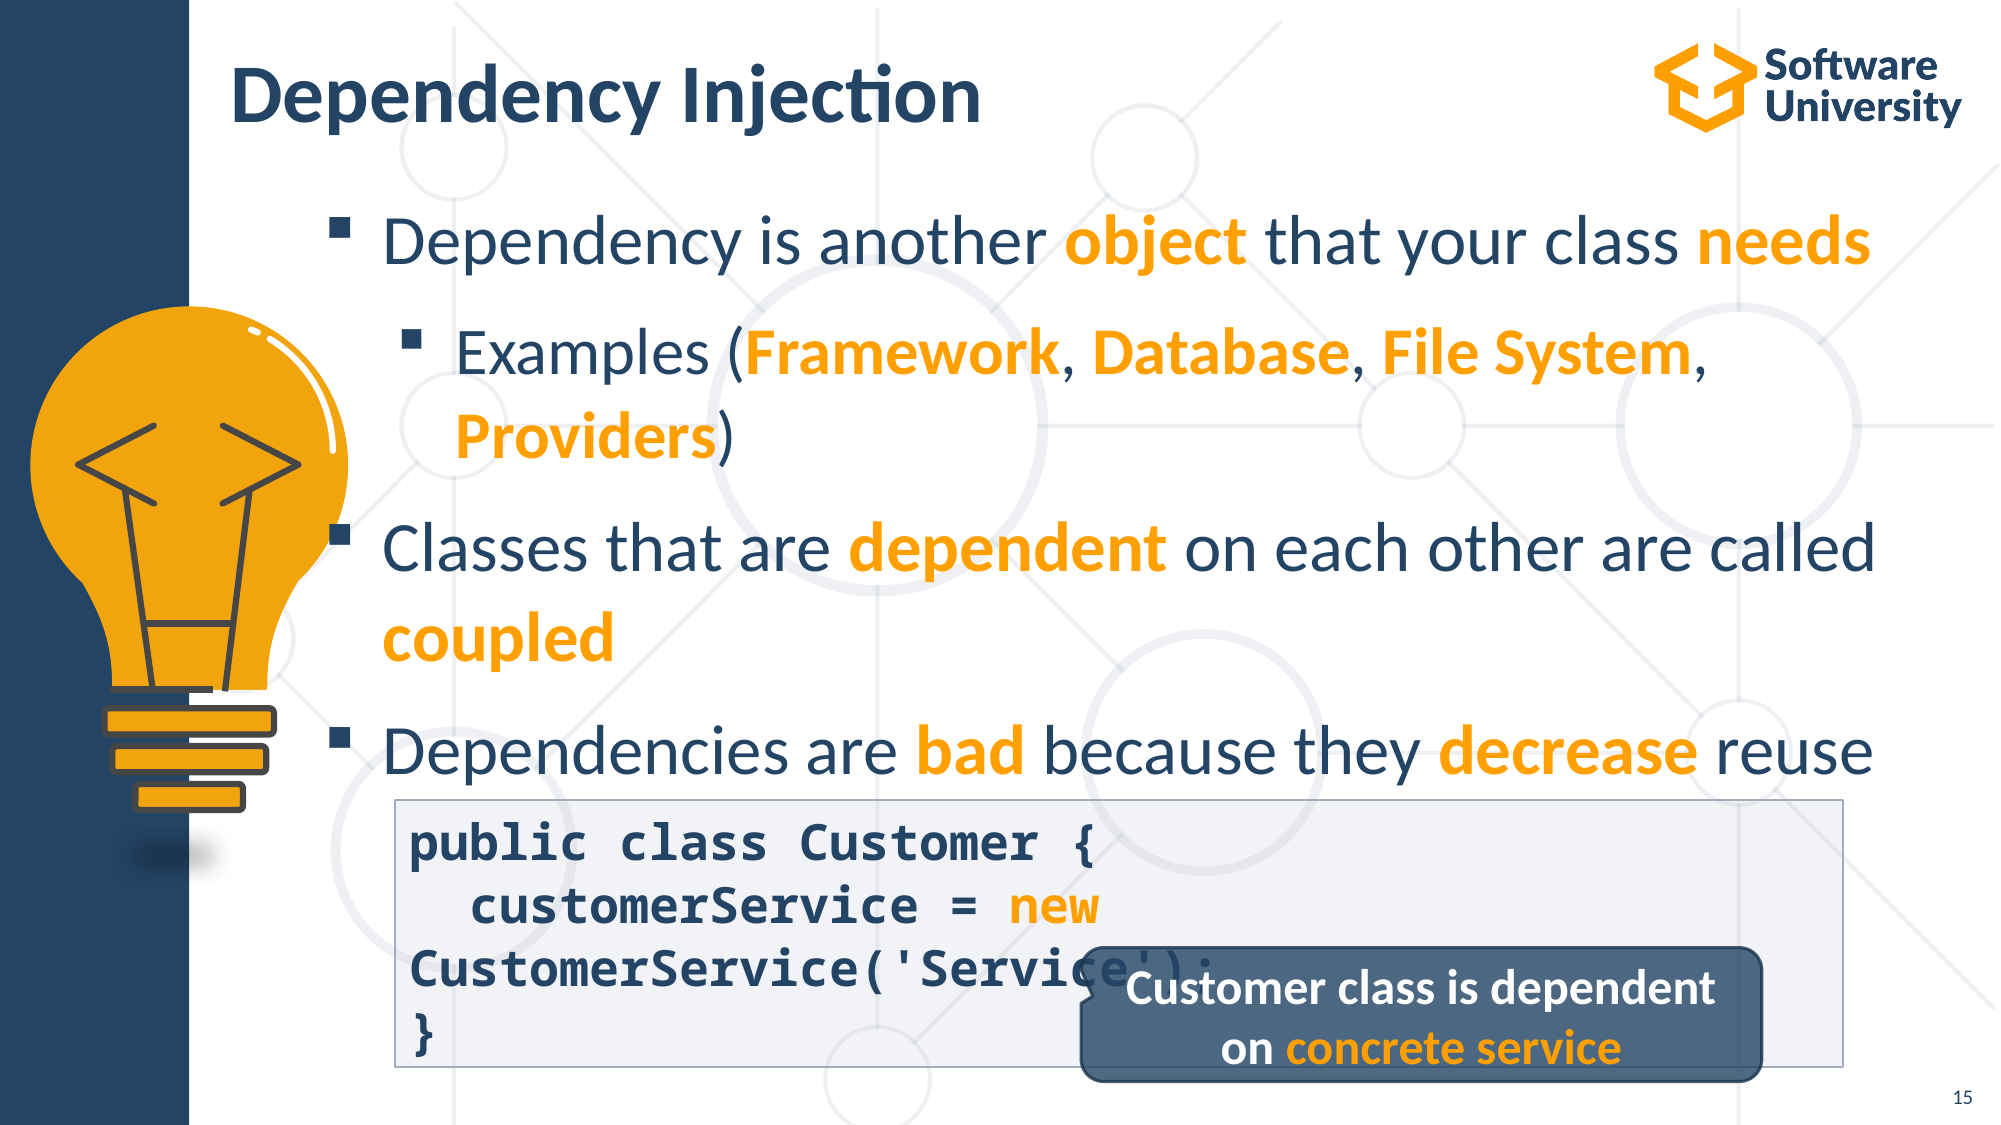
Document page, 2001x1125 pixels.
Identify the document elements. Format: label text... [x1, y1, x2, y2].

text_box public class Customer { customerService = new CustomerService('Service'); } [394, 800, 1843, 1067]
picture [1641, 31, 1973, 145]
text_box 15 [1927, 1067, 1989, 1117]
text_box Customer class is dependent on concrete service [1079, 945, 1764, 1084]
title Dependency Injection [212, 16, 1628, 162]
list Dependency is another object that your class needs Examples (Framework, Database, File System, Providers) Classes that are dependent on each other are called coupled Dependencies are bad because they decrease reuse [306, 183, 1968, 1094]
